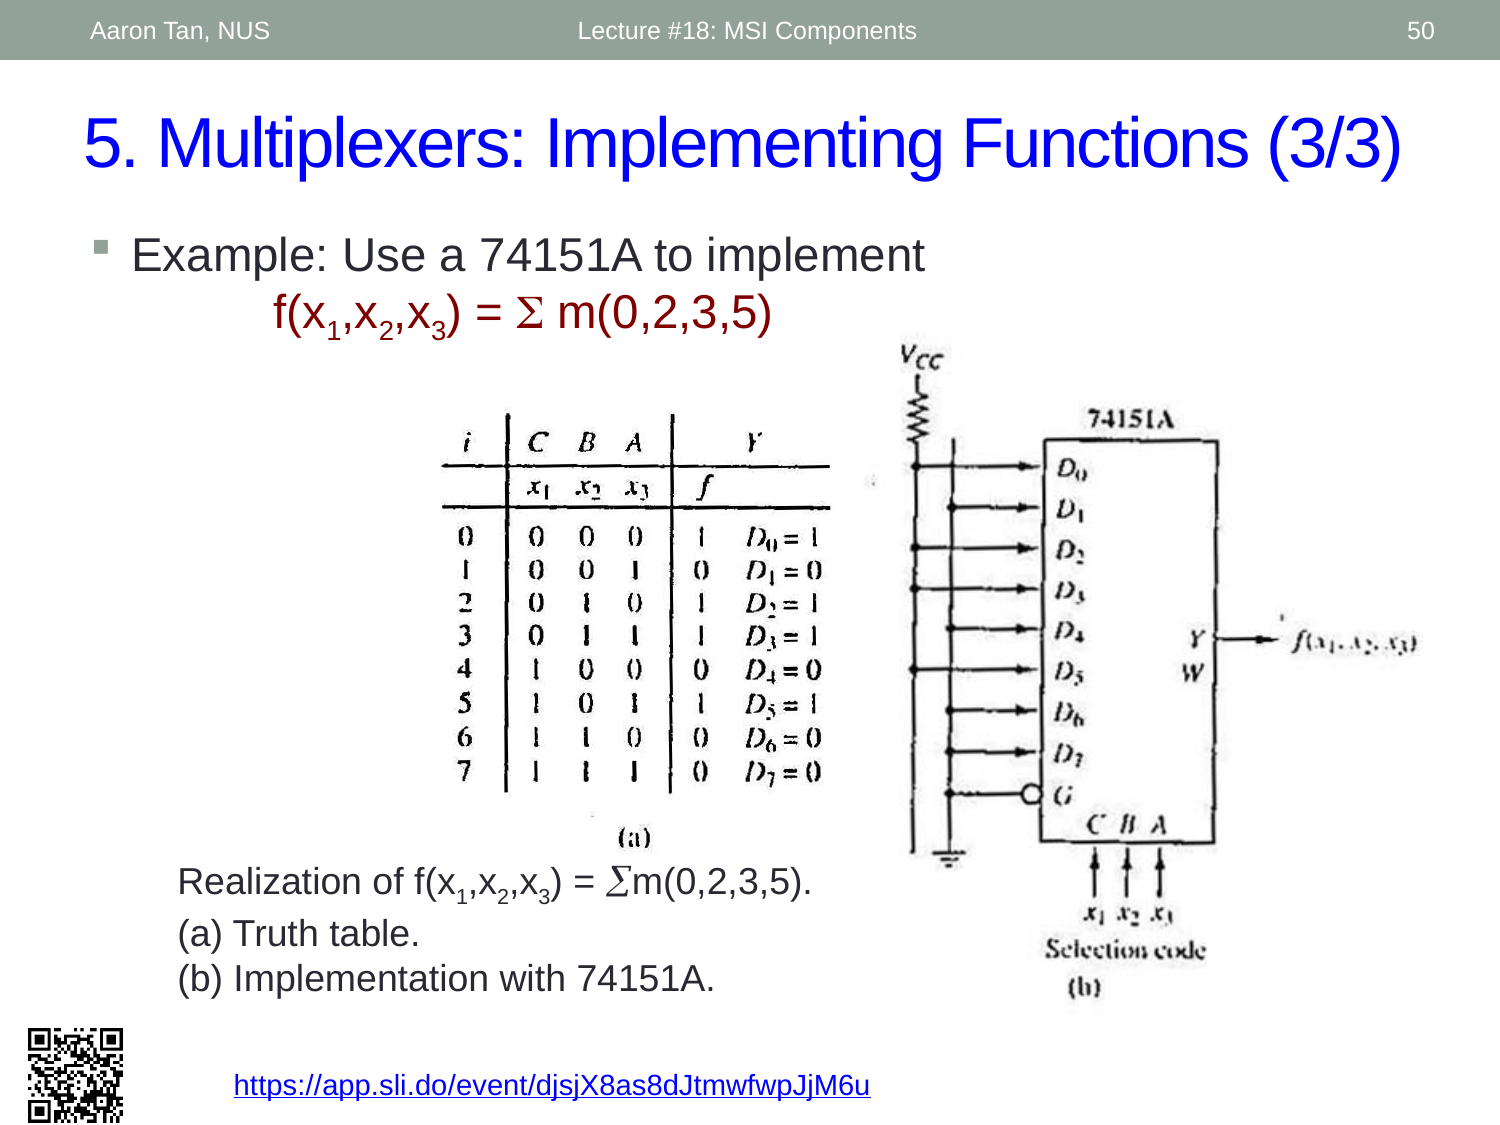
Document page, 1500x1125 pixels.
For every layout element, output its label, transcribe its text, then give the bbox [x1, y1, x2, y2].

footer Lecture #18: MSI Components [562, 3, 1238, 57]
slide_number Aaron Tan, NUS [75, 3, 550, 57]
slide_number 50 [1308, 3, 1450, 57]
picture [21, 1021, 129, 1125]
title 5. Multiplexers: Implementing Functions (3/3) [68, 86, 1450, 192]
text_box Example: Use a 74151A to implement f(x1,x2,x3) = S m(0,2,3,5) [74, 216, 1425, 355]
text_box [162, 324, 1442, 1013]
